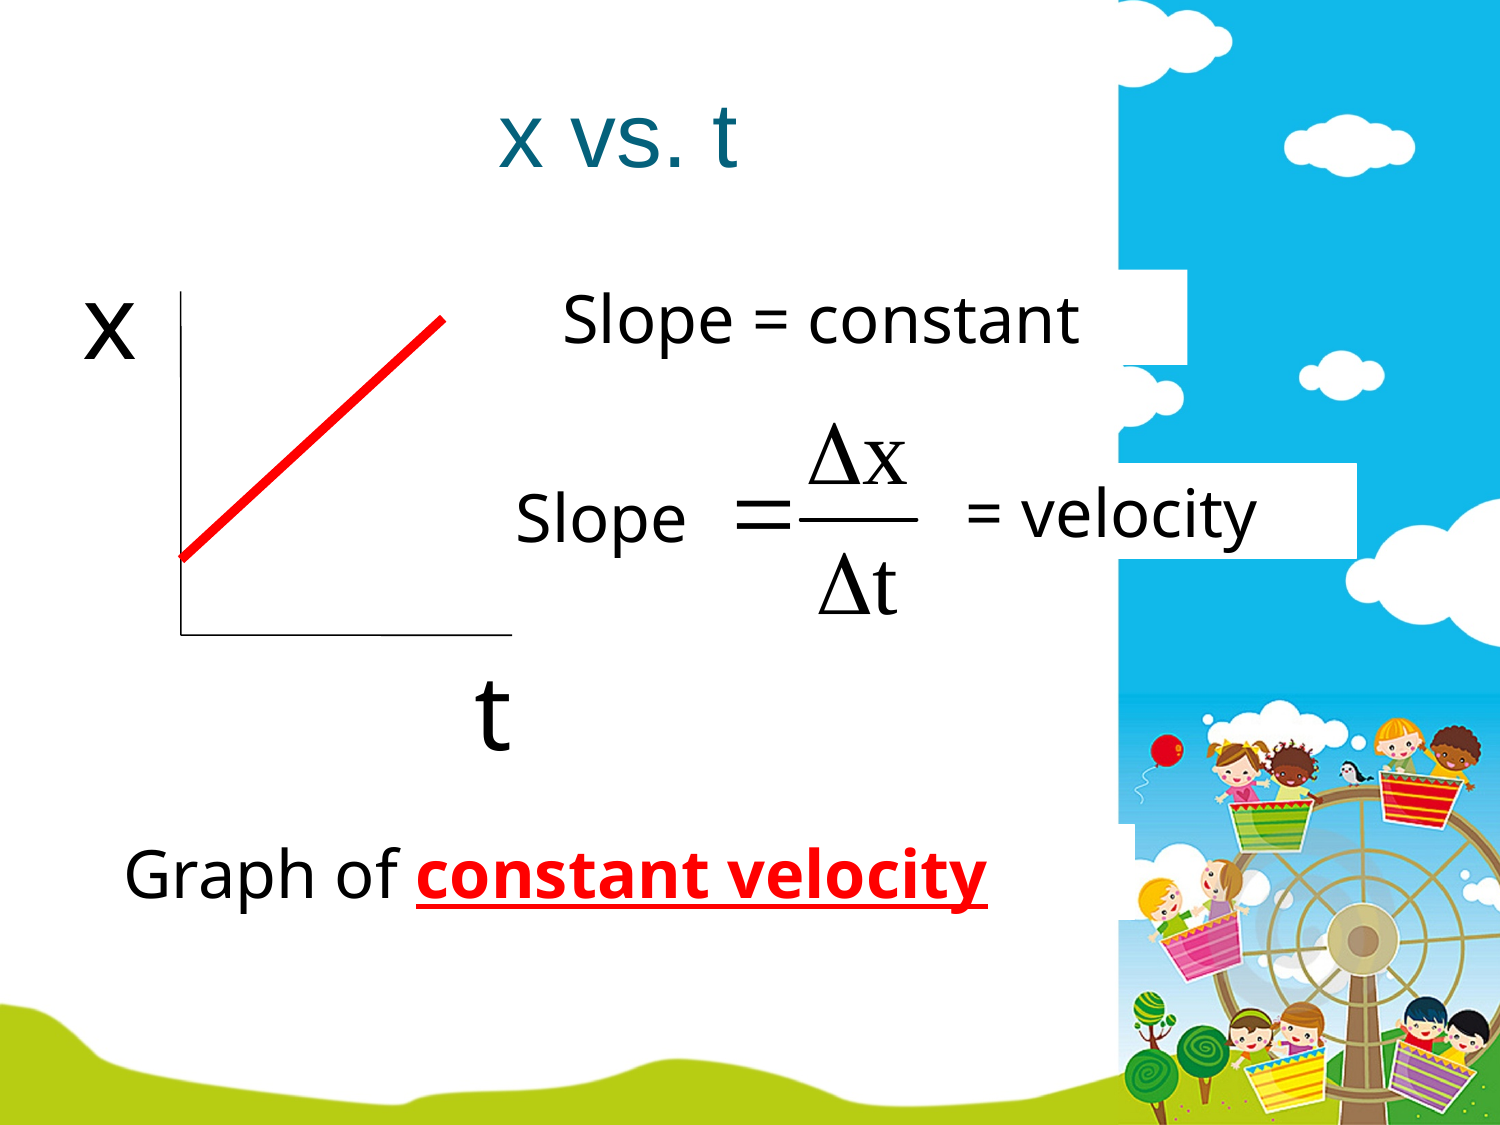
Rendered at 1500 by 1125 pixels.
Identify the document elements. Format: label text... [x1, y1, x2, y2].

picture [1345, 498, 1500, 647]
title x vs. t [99, 37, 1138, 226]
text_box Slope = constant [547, 269, 1188, 365]
text_box t [460, 639, 548, 780]
text_box x [68, 247, 156, 388]
text_box = velocity [951, 463, 1357, 559]
picture [0, 0, 1500, 1125]
picture [1298, 350, 1385, 401]
text_box Graph of constant velocity [108, 824, 1135, 920]
text_box Slope [501, 467, 708, 563]
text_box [713, 396, 936, 635]
picture [1283, 114, 1415, 178]
